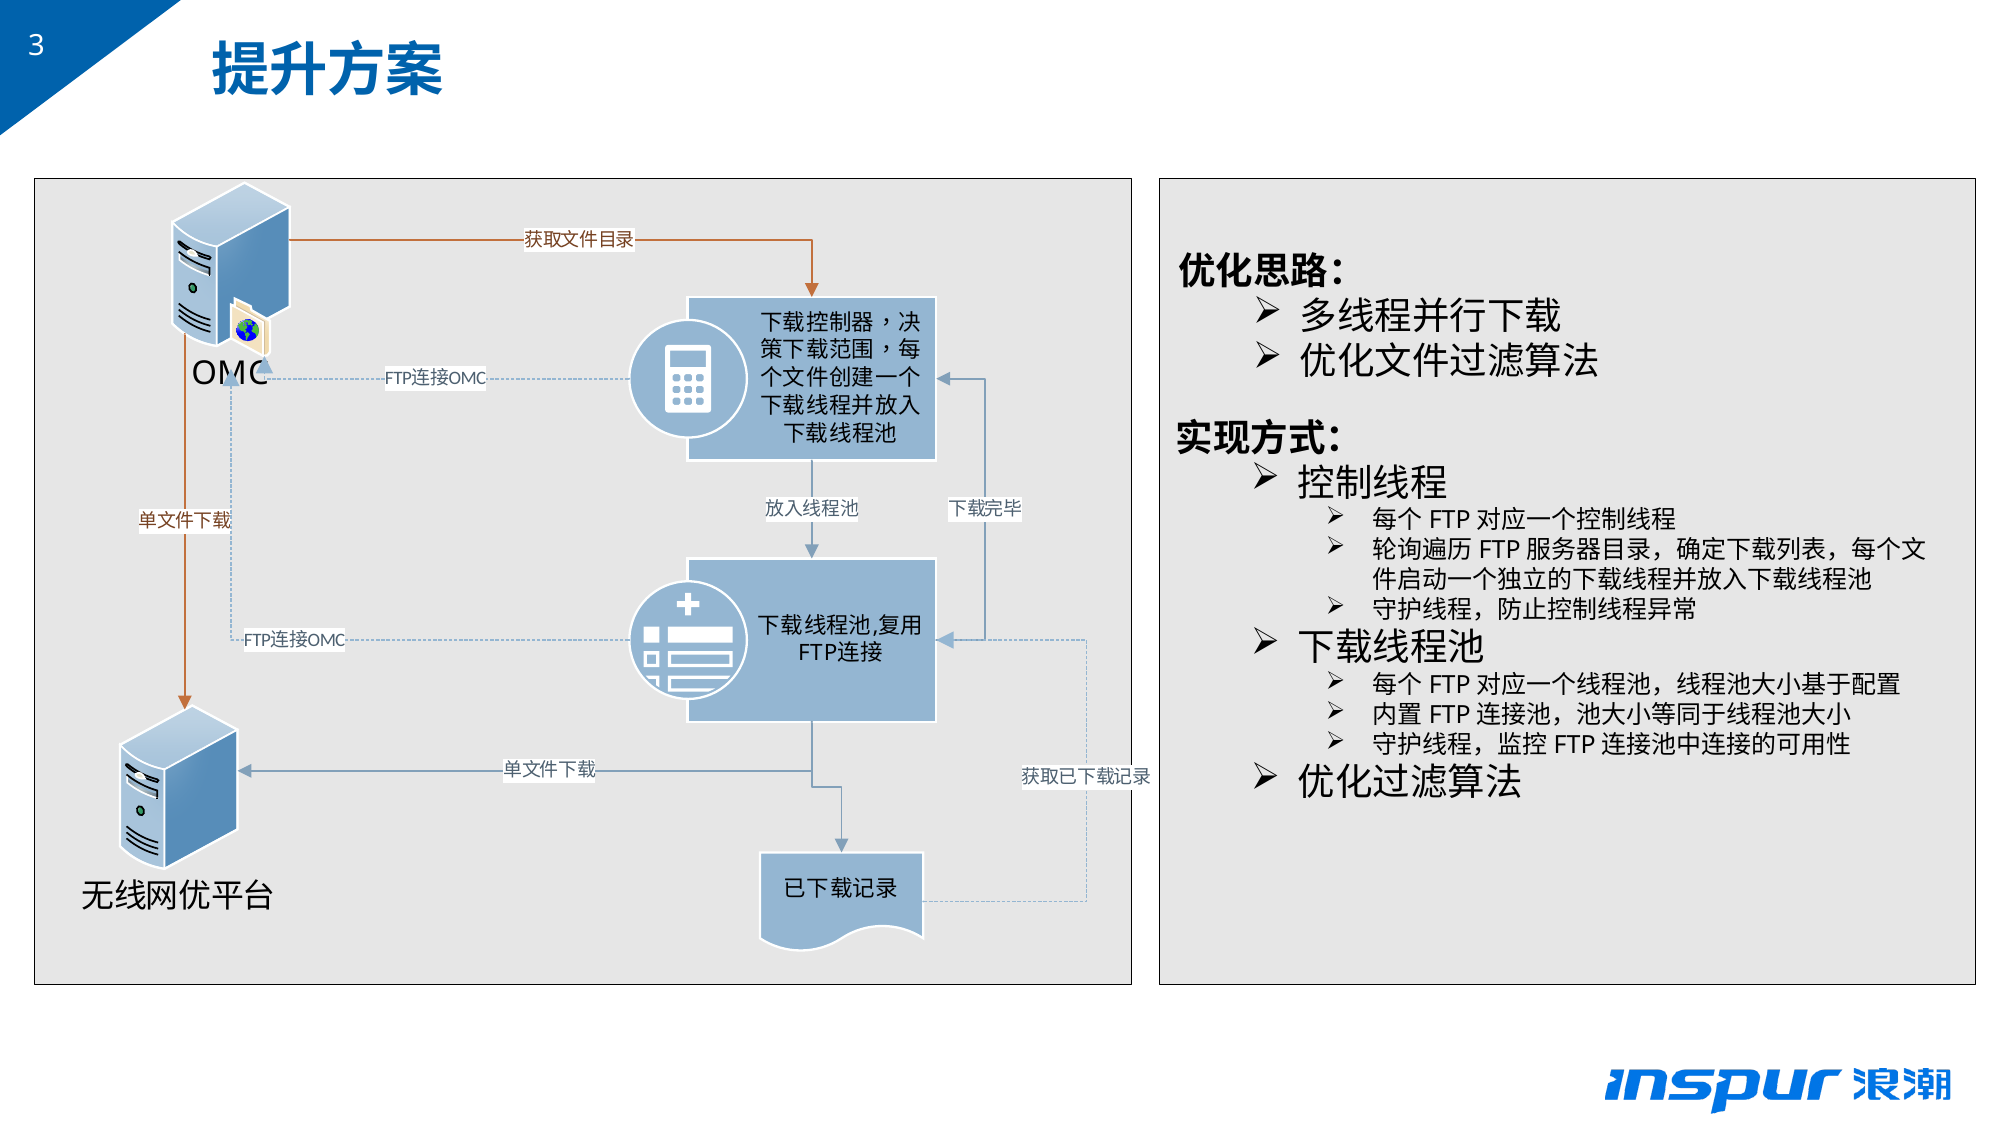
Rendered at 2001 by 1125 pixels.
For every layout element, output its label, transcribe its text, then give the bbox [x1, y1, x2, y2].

text_box 实现方式： 控制线程 每个FTP对应一个控制线程 轮询遍历FTP服务器目录，确定下载列表，每个文件启动一个独立的下载线程并放入下载线程池 守护线程，防止控制线程异常 下载线程池 每个FTP对应一个线程池，线程池大小基于配置 内置FTP连接池，池大小等同于线程池大小 守护线程，监控FTP连接池中连接的可用性 优化过滤算法 [1166, 406, 1944, 811]
picture [1604, 1067, 1951, 1114]
picture [62, 178, 1161, 952]
text_box 优化思路： 多线程并行下载 优化文件过滤算法 [1166, 239, 1615, 390]
title 提升方案 [195, 20, 469, 110]
text_box [32, 177, 1133, 987]
text_box [1158, 177, 1978, 987]
